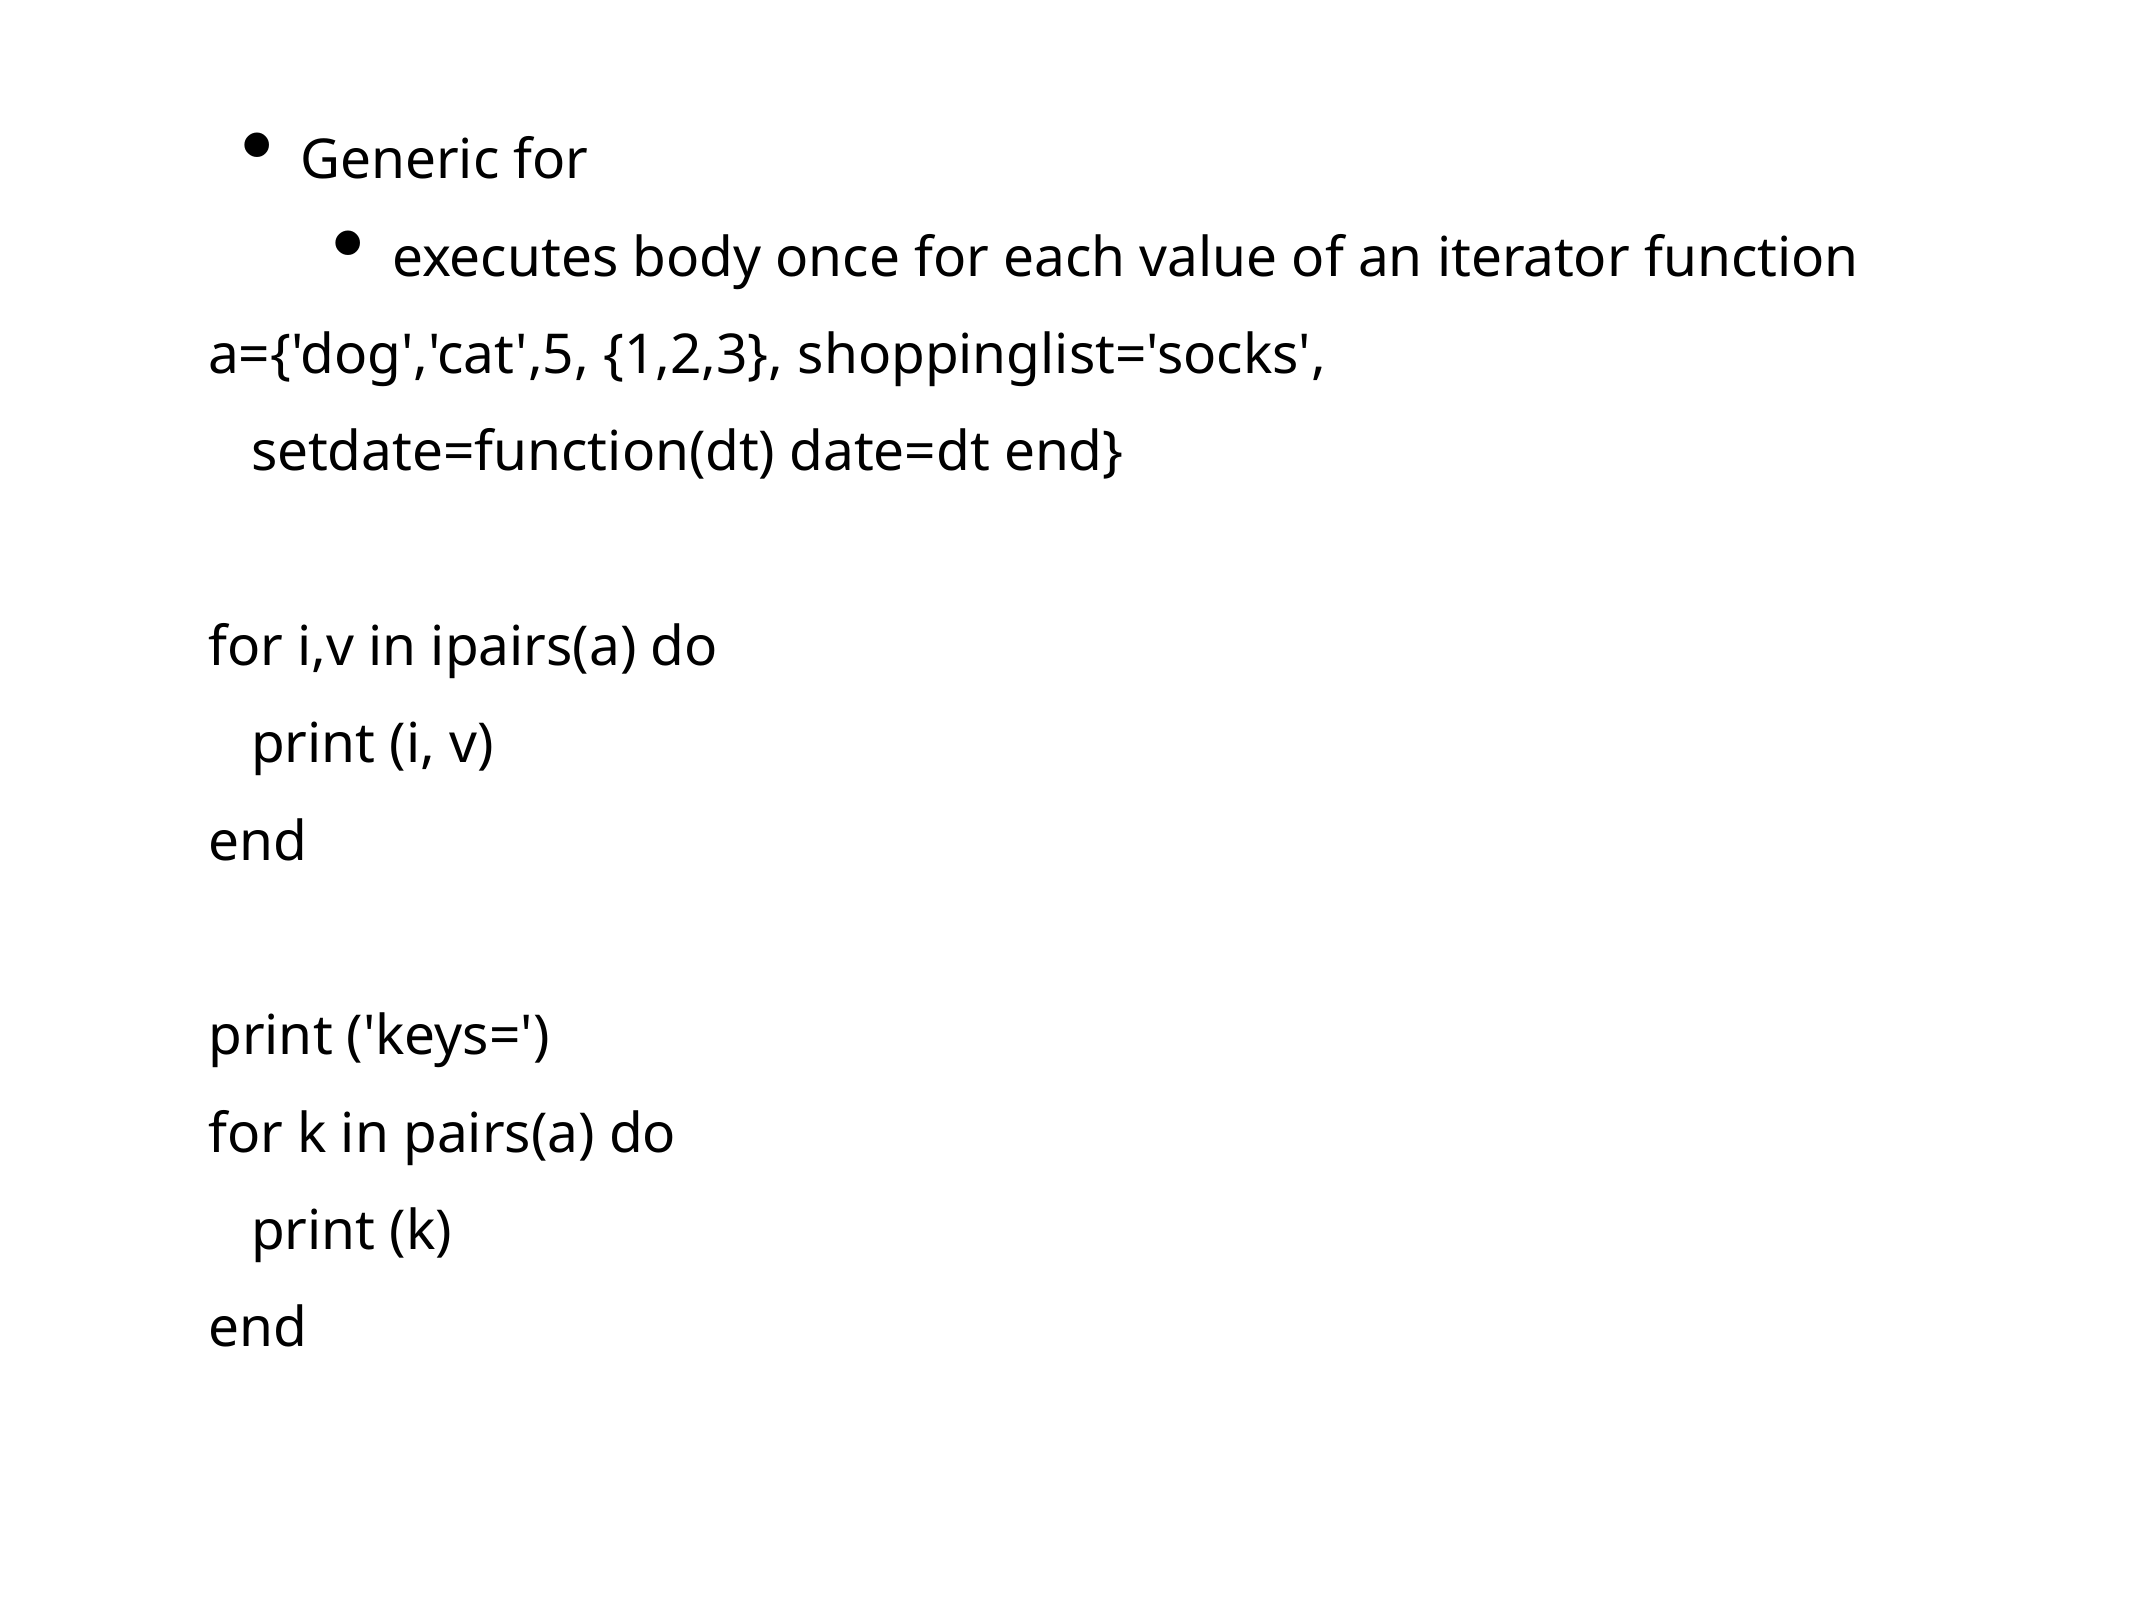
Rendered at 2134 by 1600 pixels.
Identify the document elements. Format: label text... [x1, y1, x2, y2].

list Generic for executes body once for each value of an iterator function a={'dog','cat',5, {1,2,3}, shoppinglist='socks', setdate=function(dt) date=dt end} for i,v in ipairs(a) do print (i, v) end print ('keys=') for k in pairs(a) do print (k) end [207, 89, 1926, 1393]
